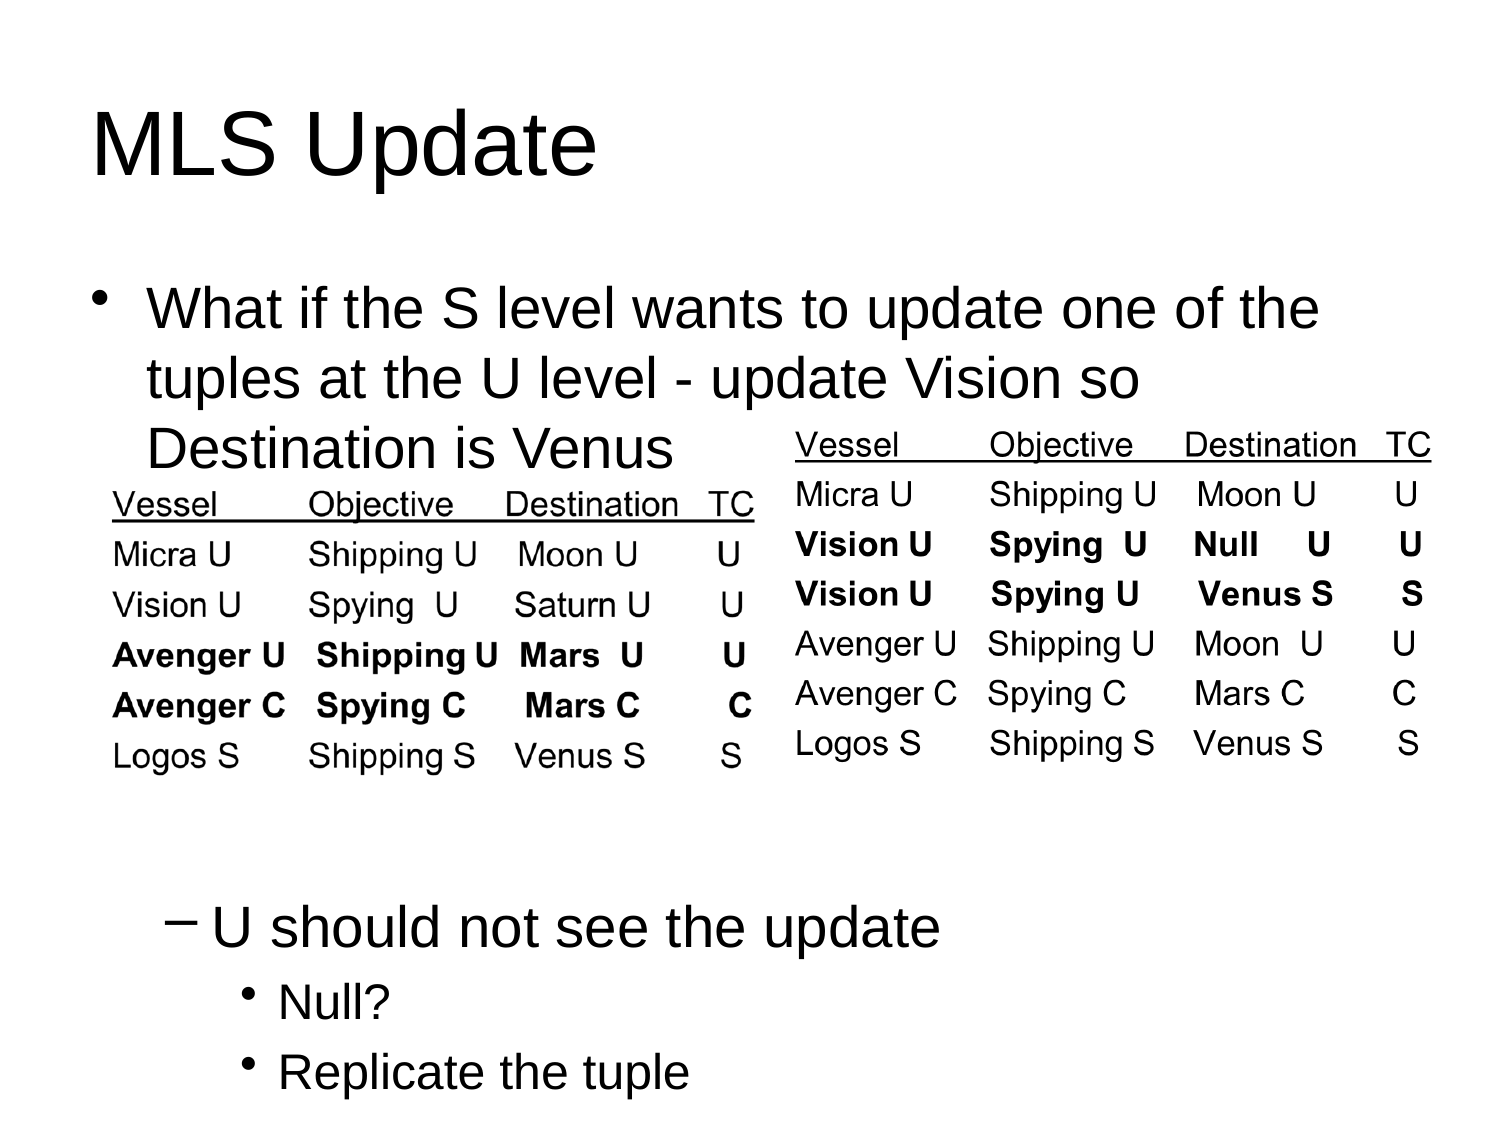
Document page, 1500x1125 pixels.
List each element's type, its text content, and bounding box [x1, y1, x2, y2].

title MLS Update [75, 45, 1425, 233]
list What if the S level wants to update one of the tuples at the U level - update Vision so Destination is Venus U should not see the update Null? Replicate the tuple PK + Classification + TC (instead?) [75, 262, 1425, 1005]
picture [91, 412, 1453, 796]
